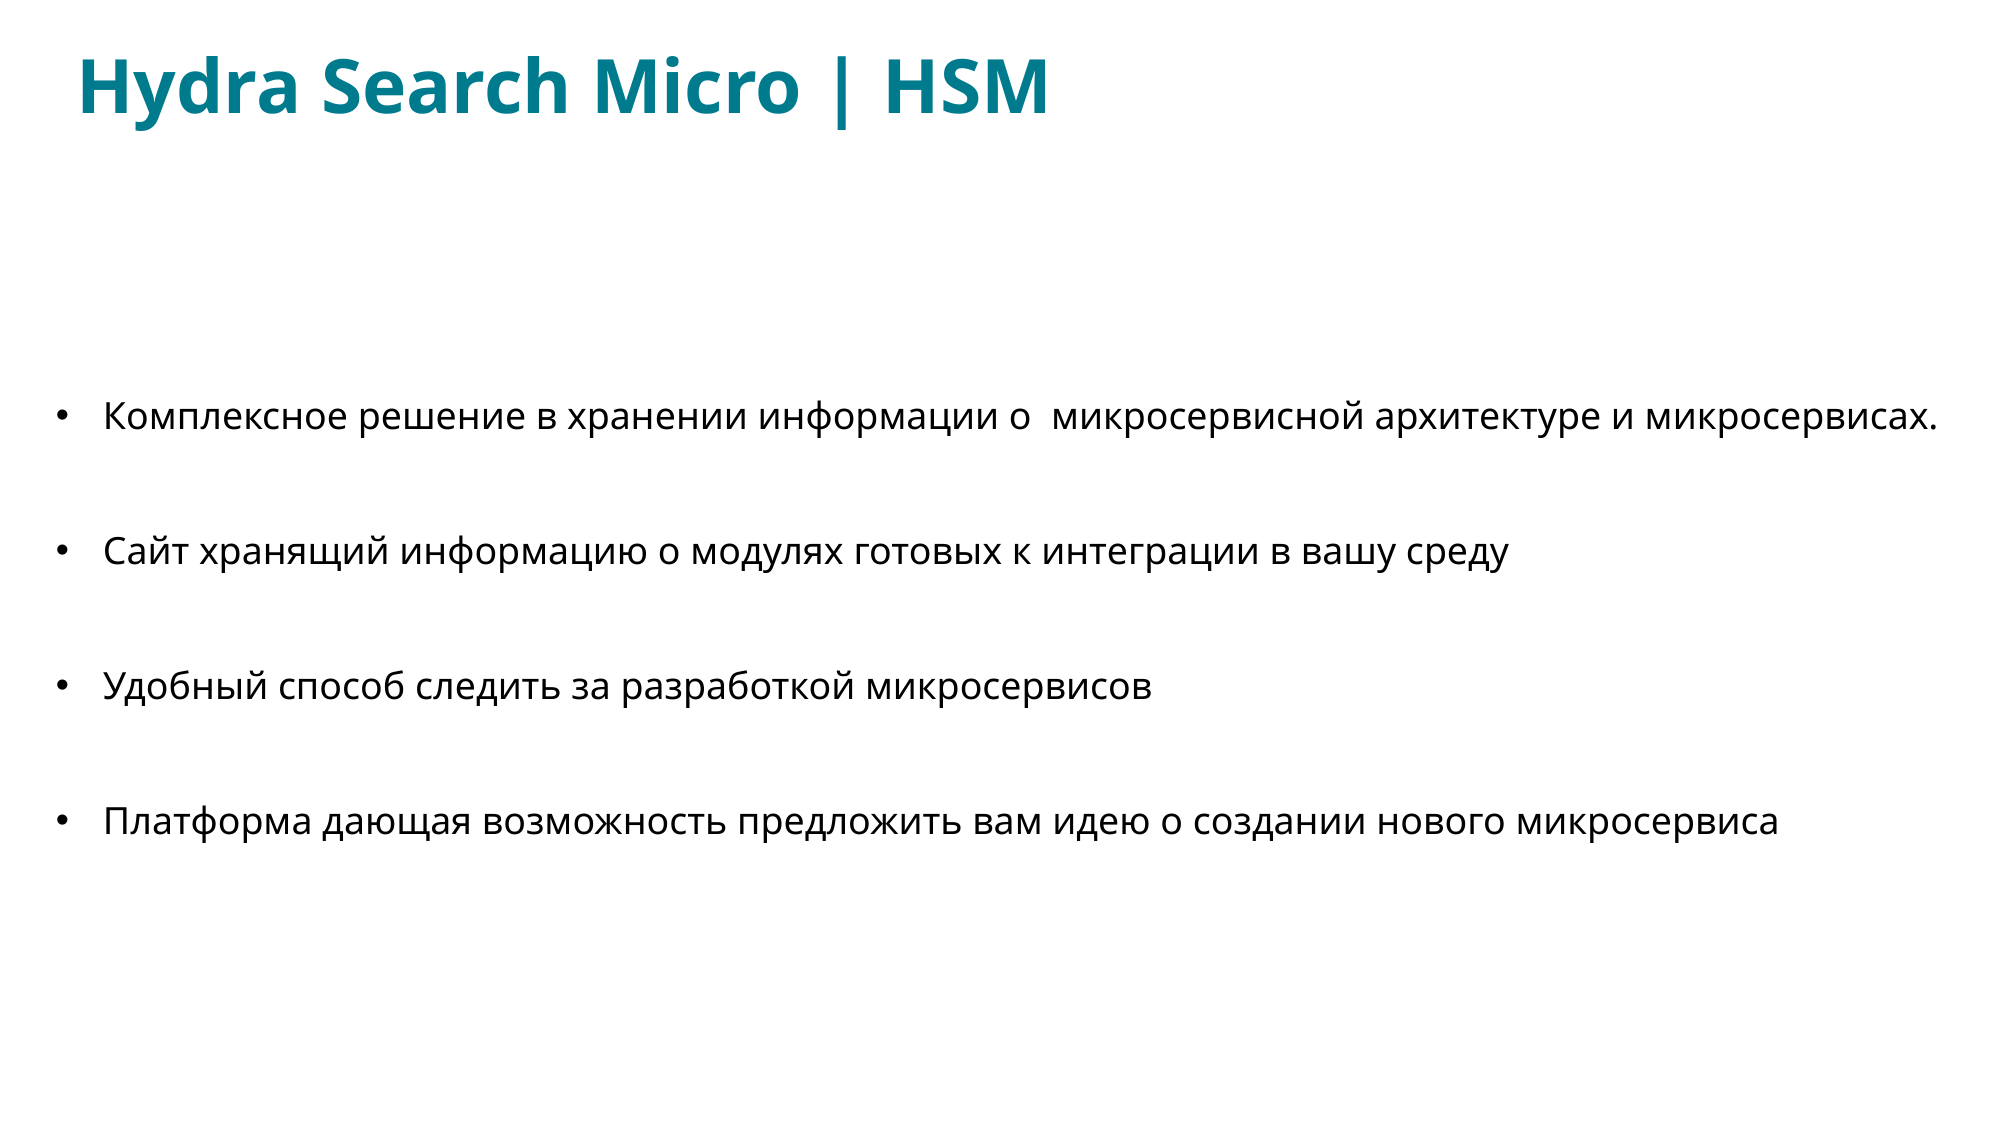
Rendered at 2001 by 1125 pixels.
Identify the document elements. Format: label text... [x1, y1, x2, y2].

text_box Комплексное решение в хранении информации о микросервисной архитектуре и микросервисах. Сайт хранящий информацию о модулях готовых к интеграции в вашу среду Удобный способ следить за разработкой микросервисов Платформа дающая возможность предложить вам идею о создании нового микросервиса [41, 294, 1959, 850]
text_box Hydra Search Micro | HSM [61, 31, 1068, 137]
